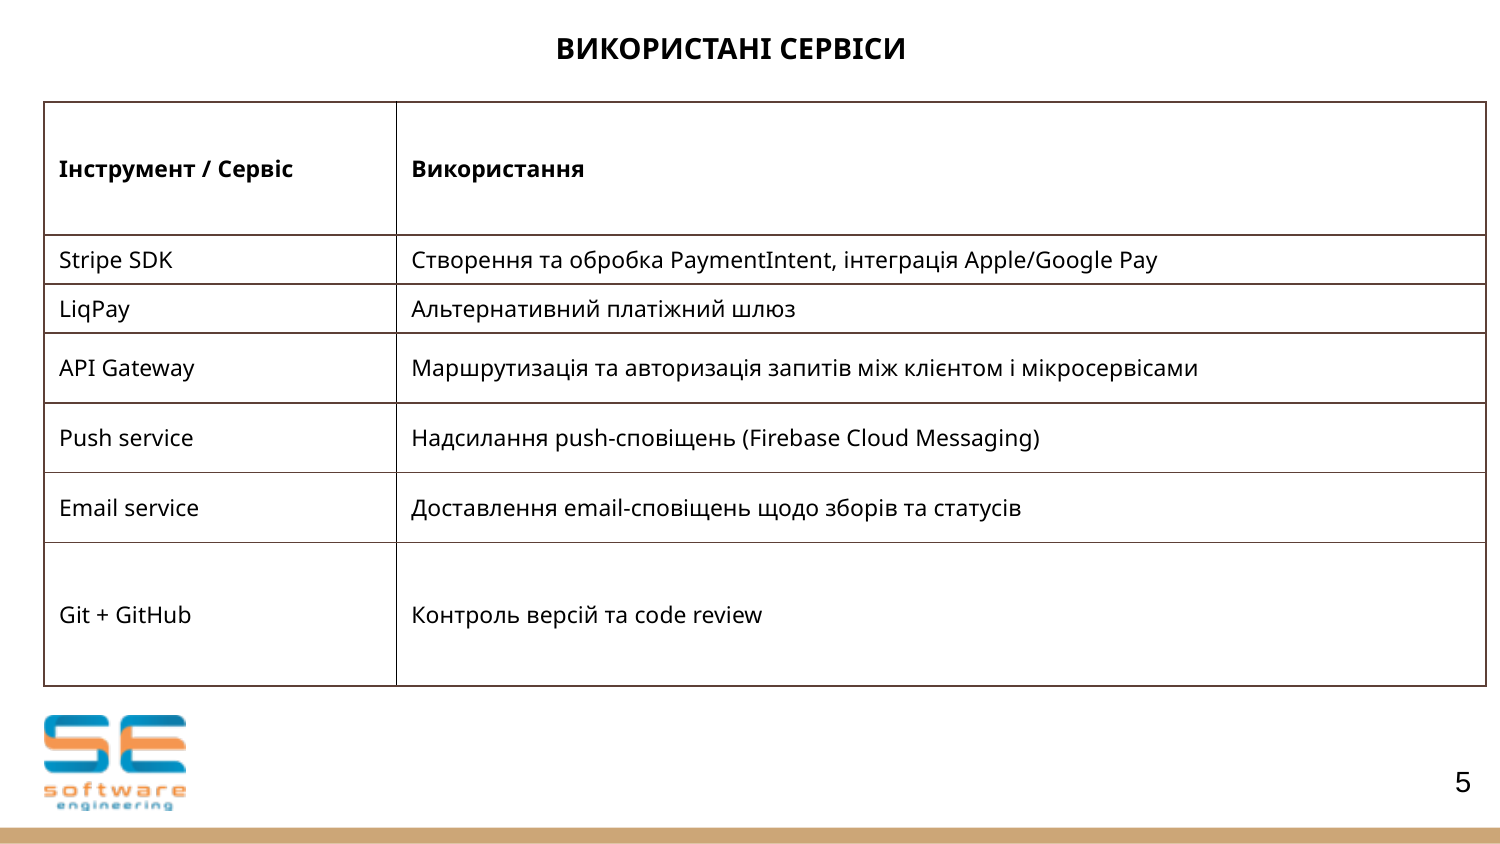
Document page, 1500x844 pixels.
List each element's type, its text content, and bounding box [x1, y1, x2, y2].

table_cell Stripe SDK [45, 236, 396, 283]
table_cell API Gateway [45, 334, 396, 402]
table_cell Доставлення email-сповіщень щодо зборів та статусів [397, 473, 1485, 542]
table_cell Push service [45, 404, 396, 472]
picture [43, 714, 186, 811]
table_cell Створення та обробка PaymentIntent, інтеграція Apple/Google Pay [397, 236, 1485, 283]
table_cell Git + GitHub [45, 543, 396, 685]
table_header Використання [397, 103, 1485, 234]
text_box ВИКОРИСТАНІ СЕРВІСИ [522, 23, 940, 74]
table_cell Контроль версій та code review [397, 543, 1485, 685]
table_cell Email service [45, 473, 396, 542]
table_cell LiqPay [45, 285, 396, 332]
table_cell Маршрутизація та авторизація запитів між клієнтом і мікросервісами [397, 334, 1485, 402]
table_cell Альтернативний платіжний шлюз [397, 285, 1485, 332]
table_header Інструмент / Сервіс [45, 103, 396, 234]
table_cell Надсилання push-сповіщень (Firebase Cloud Messaging) [397, 404, 1485, 472]
text_box ‹#› [1440, 755, 1487, 806]
